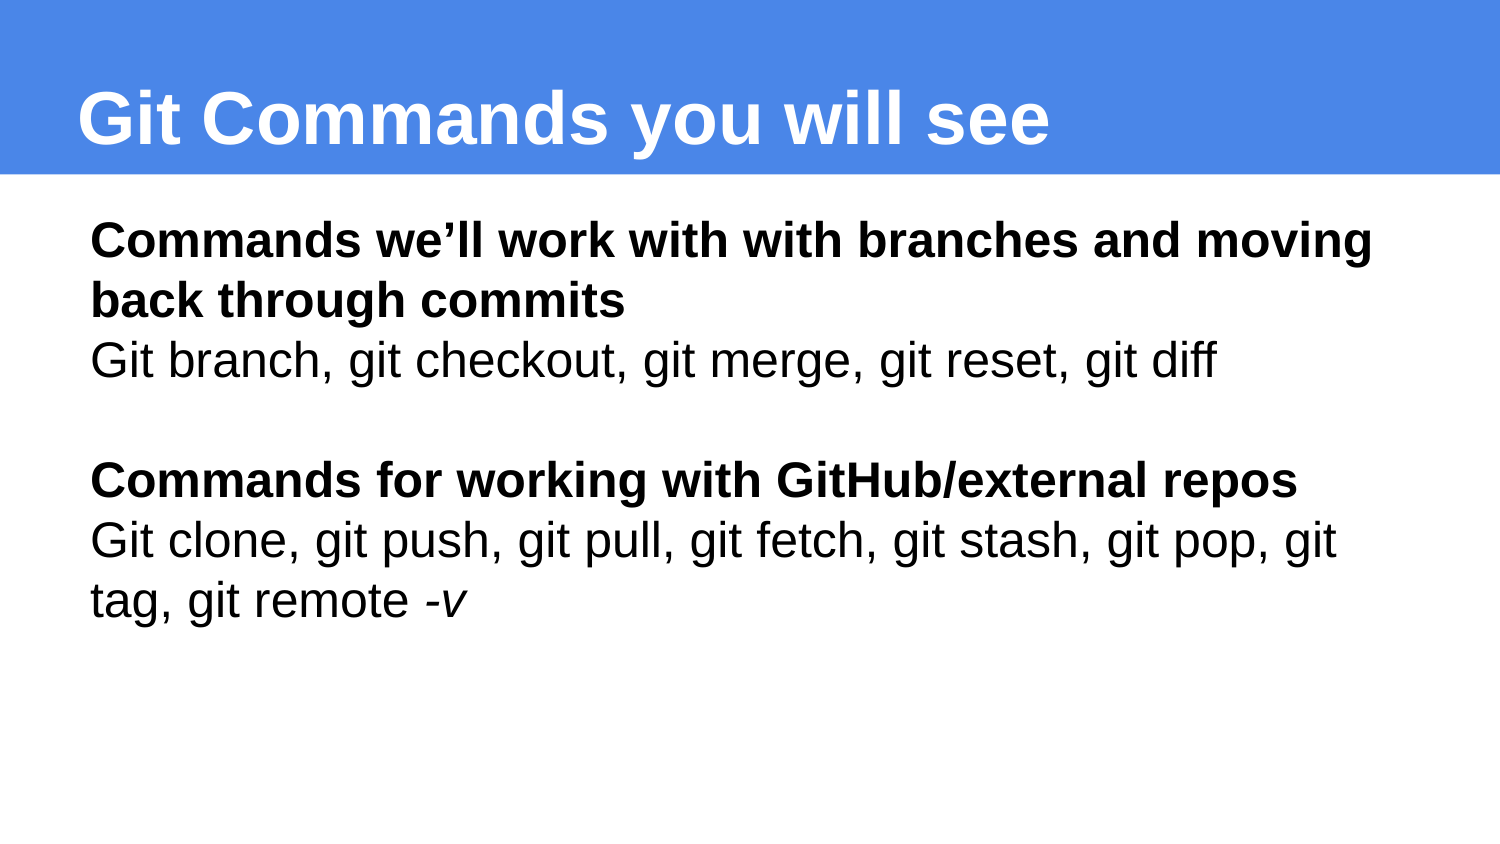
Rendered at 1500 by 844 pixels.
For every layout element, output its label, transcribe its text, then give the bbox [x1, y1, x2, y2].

list Commands we’ll work with with branches and moving back through commits Git branch, git checkout, git merge, git reset, git diff Commands for working with GitHub/external repos Git clone, git push, git pull, git fetch, git stash, git pop, git tag, git remote -v [75, 192, 1425, 804]
title Git Commands you will see [0, 0, 1500, 175]
